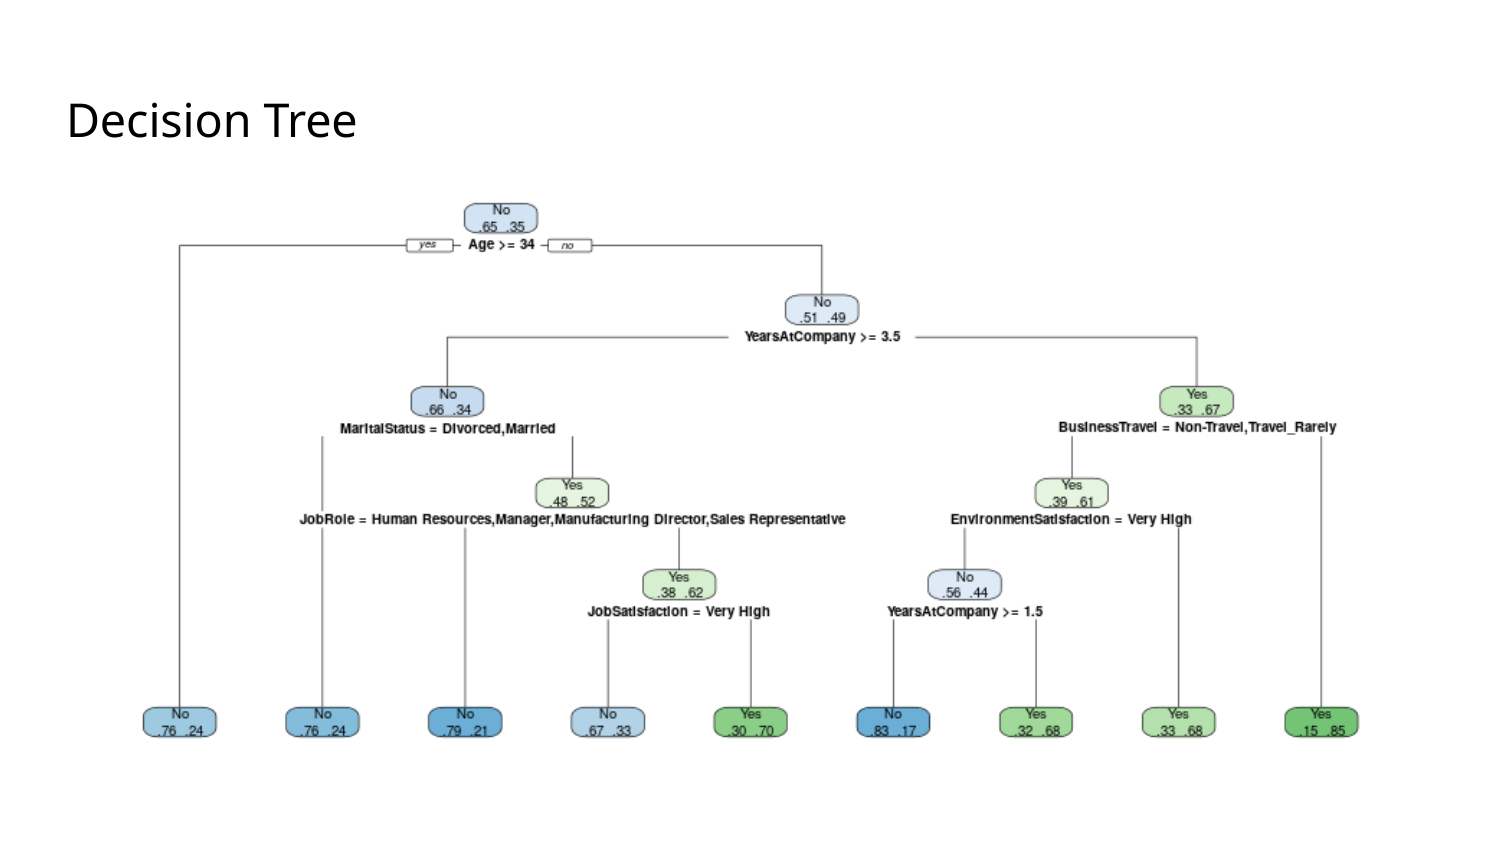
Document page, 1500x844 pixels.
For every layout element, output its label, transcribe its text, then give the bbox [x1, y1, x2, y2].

title Decision Tree [51, 72, 1449, 167]
picture [108, 181, 1392, 791]
